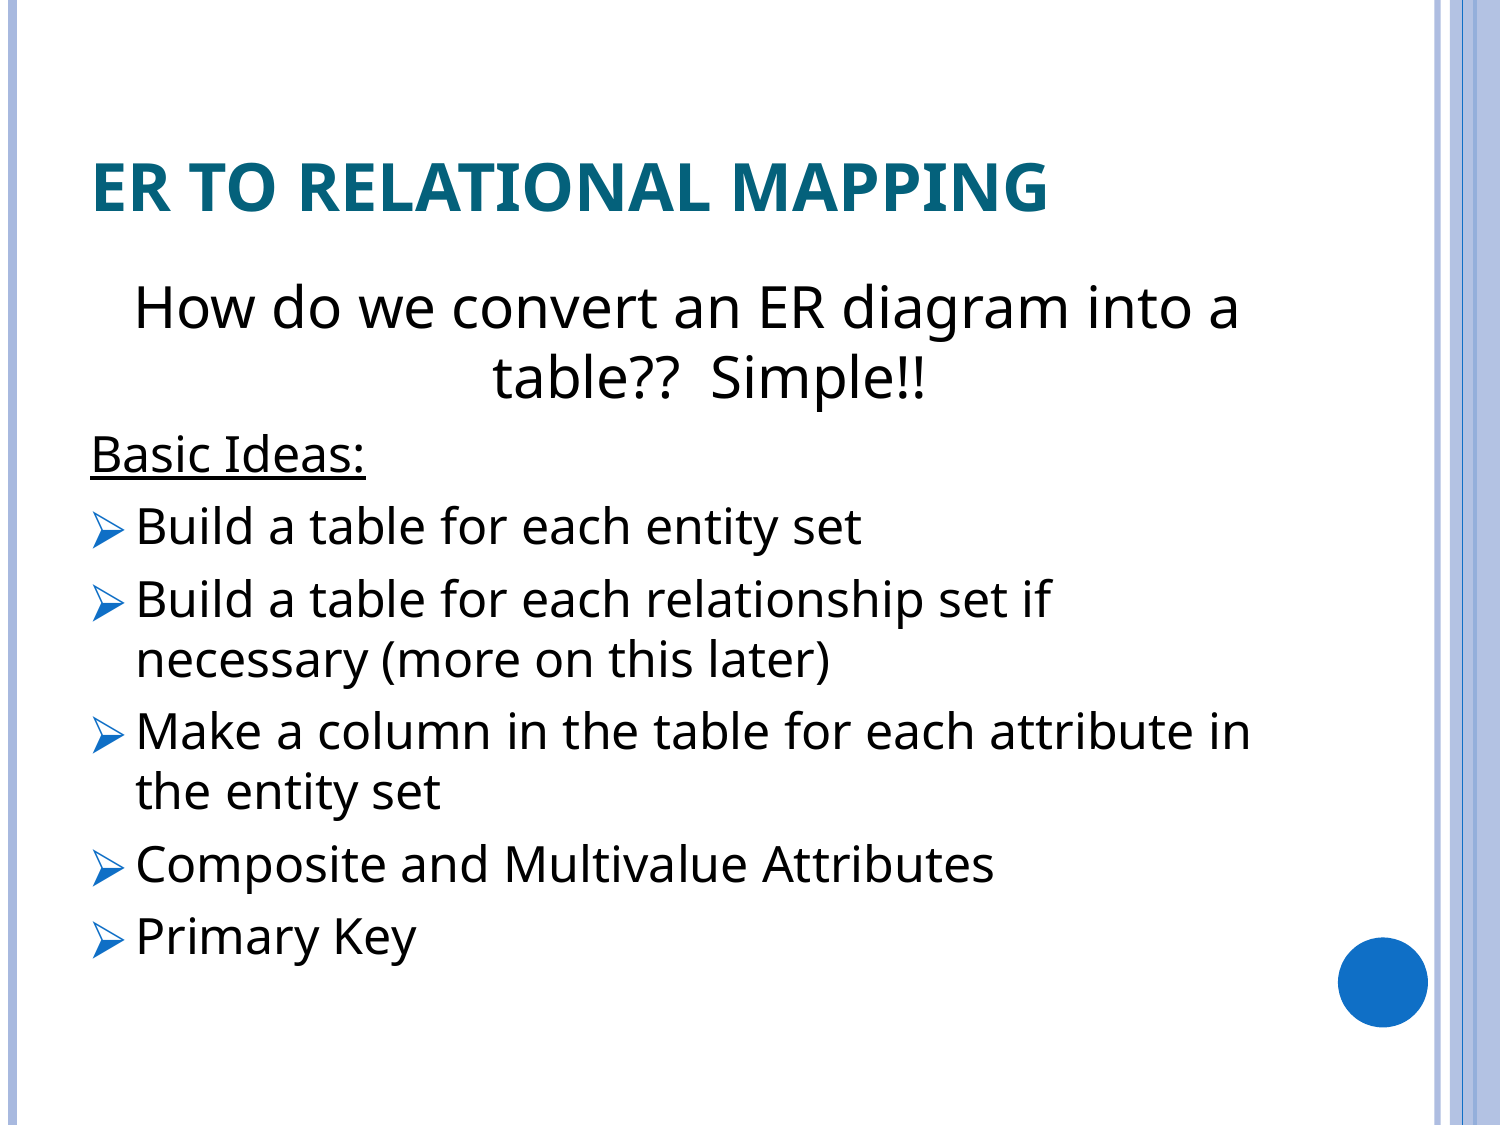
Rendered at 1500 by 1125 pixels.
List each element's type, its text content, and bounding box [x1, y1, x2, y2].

list How do we convert an ER diagram into a table?? Simple!! Basic Ideas: Build a table for each entity set Build a table for each relationship set if necessary (more on this later) Make a column in the table for each attribute in the entity set Composite and Multivalue Attributes Primary Key [75, 262, 1300, 1062]
title ER to Relational Mapping [75, 45, 1300, 233]
